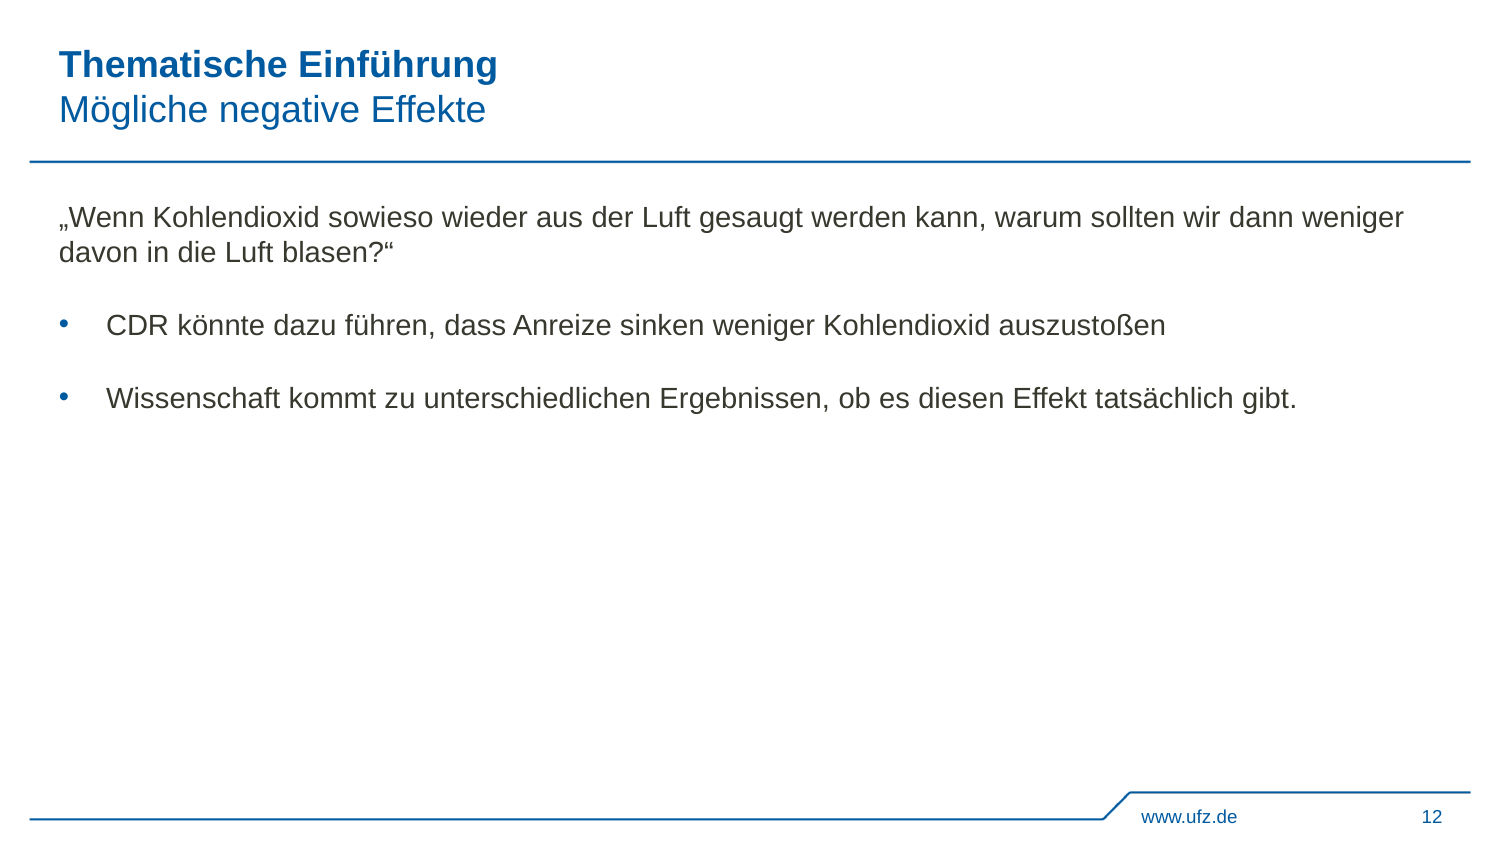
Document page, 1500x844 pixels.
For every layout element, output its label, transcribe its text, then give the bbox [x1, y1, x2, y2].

list „Wenn Kohlendioxid sowieso wieder aus der Luft gesaugt werden kann, warum sollten wir dann weniger davon in die Luft blasen?“ CDR könnte dazu führen, dass Anreize sinken weniger Kohlendioxid auszustoßen Wissenschaft kommt zu unterschiedlichen Ergebnissen, ob es diesen Effekt tatsächlich gibt. [59, 197, 1412, 552]
picture [0, 131, 1500, 192]
footer www.ufz.de [1141, 804, 1249, 829]
title Thematische Einführung Mögliche negative Effekte [59, 39, 1441, 148]
slide_number 12 [1358, 804, 1443, 828]
picture [0, 776, 1500, 836]
